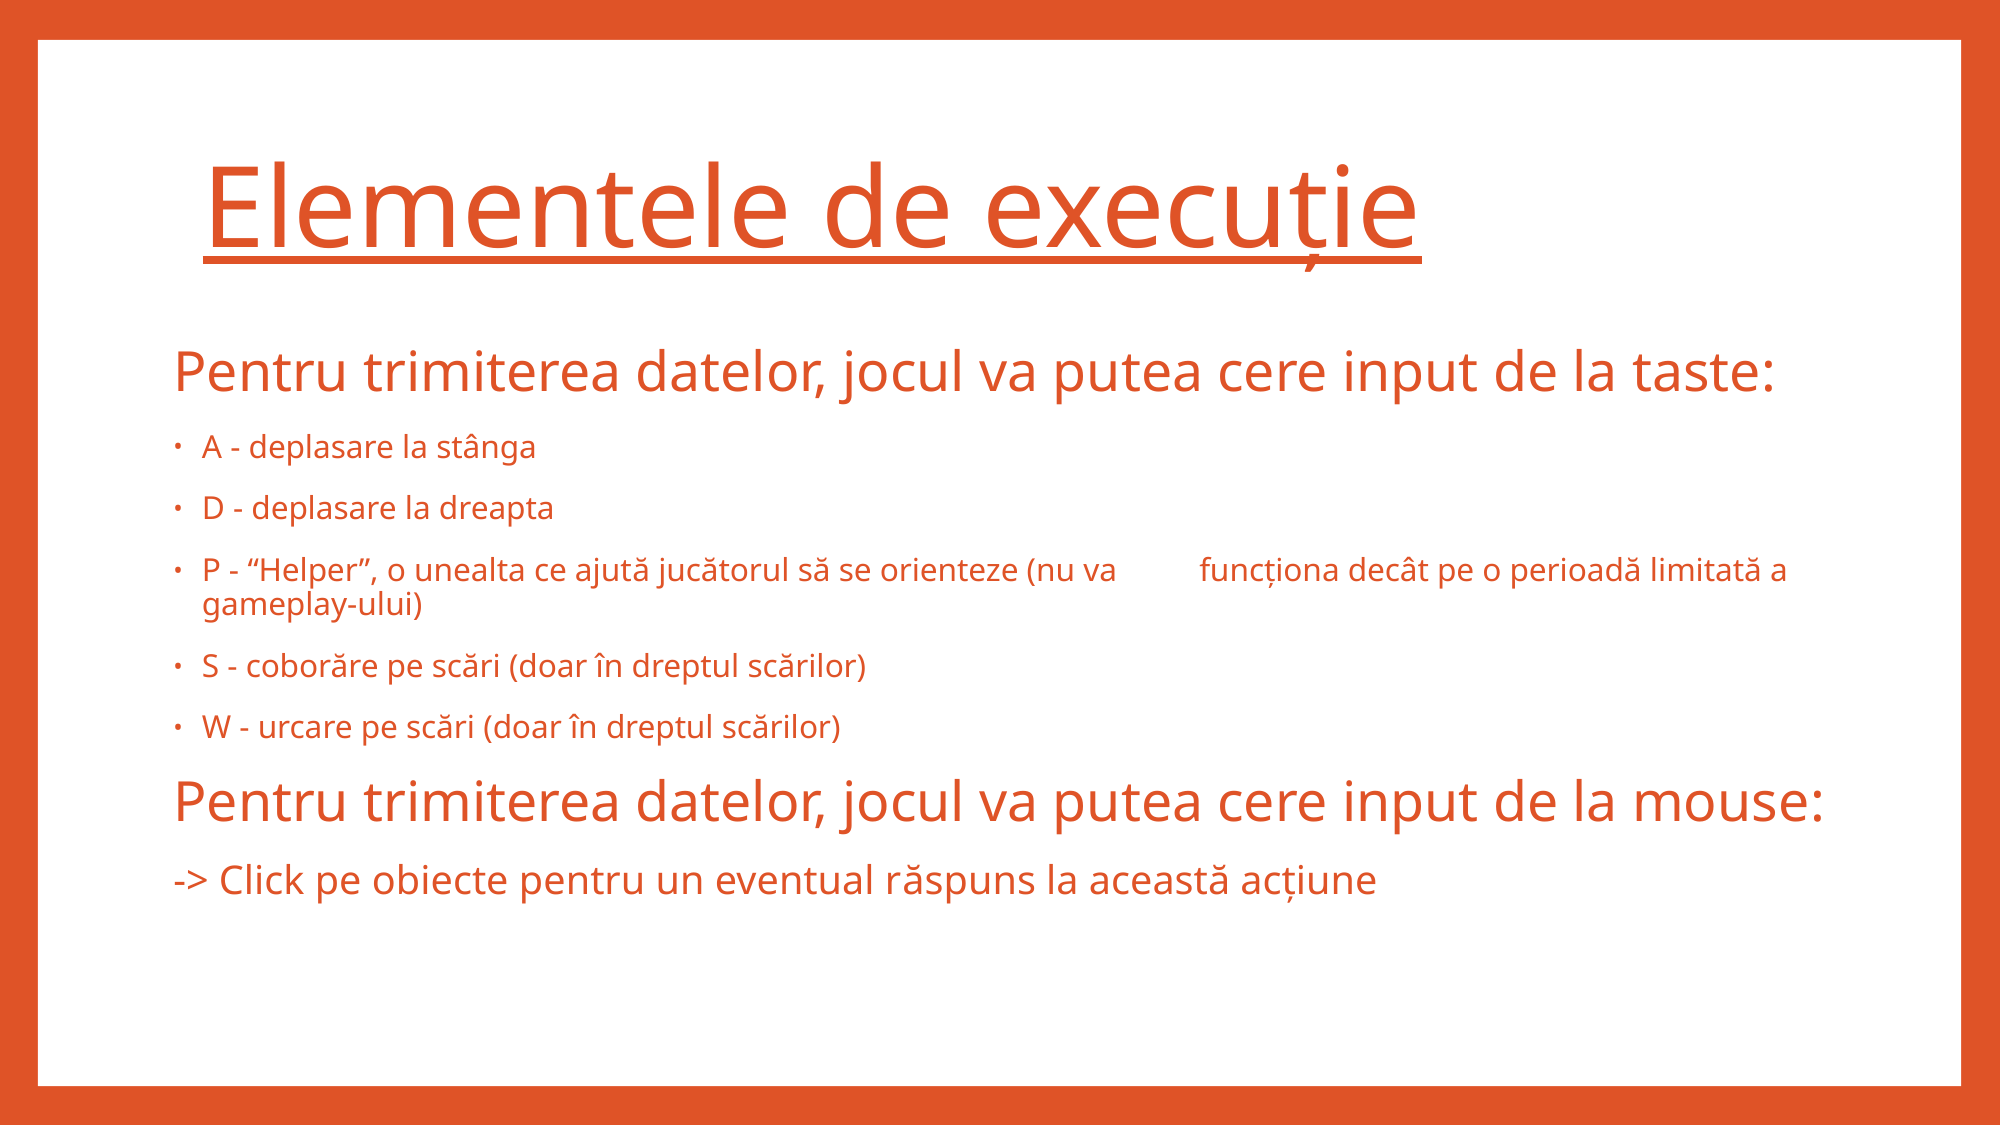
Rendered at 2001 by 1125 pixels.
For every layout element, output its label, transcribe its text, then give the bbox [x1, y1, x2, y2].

list Pentru trimiterea datelor, jocul va putea cere input de la taste: A - deplasare la stânga D - deplasare la dreapta P - “Helper”, o unealta ce ajută jucătorul să se orienteze (nu va funcționa decât pe o perioadă limitată a gameplay-ului) S - coborăre pe scări (doar în dreptul scărilor) W - urcare pe scări (doar în dreptul scărilor) Pentru trimiterea datelor, jocul va putea cere input de la mouse: -> Click pe obiecte pentru un eventual răspuns la această acțiune [151, 336, 1844, 999]
title Elementele de execuție [187, 99, 1808, 323]
